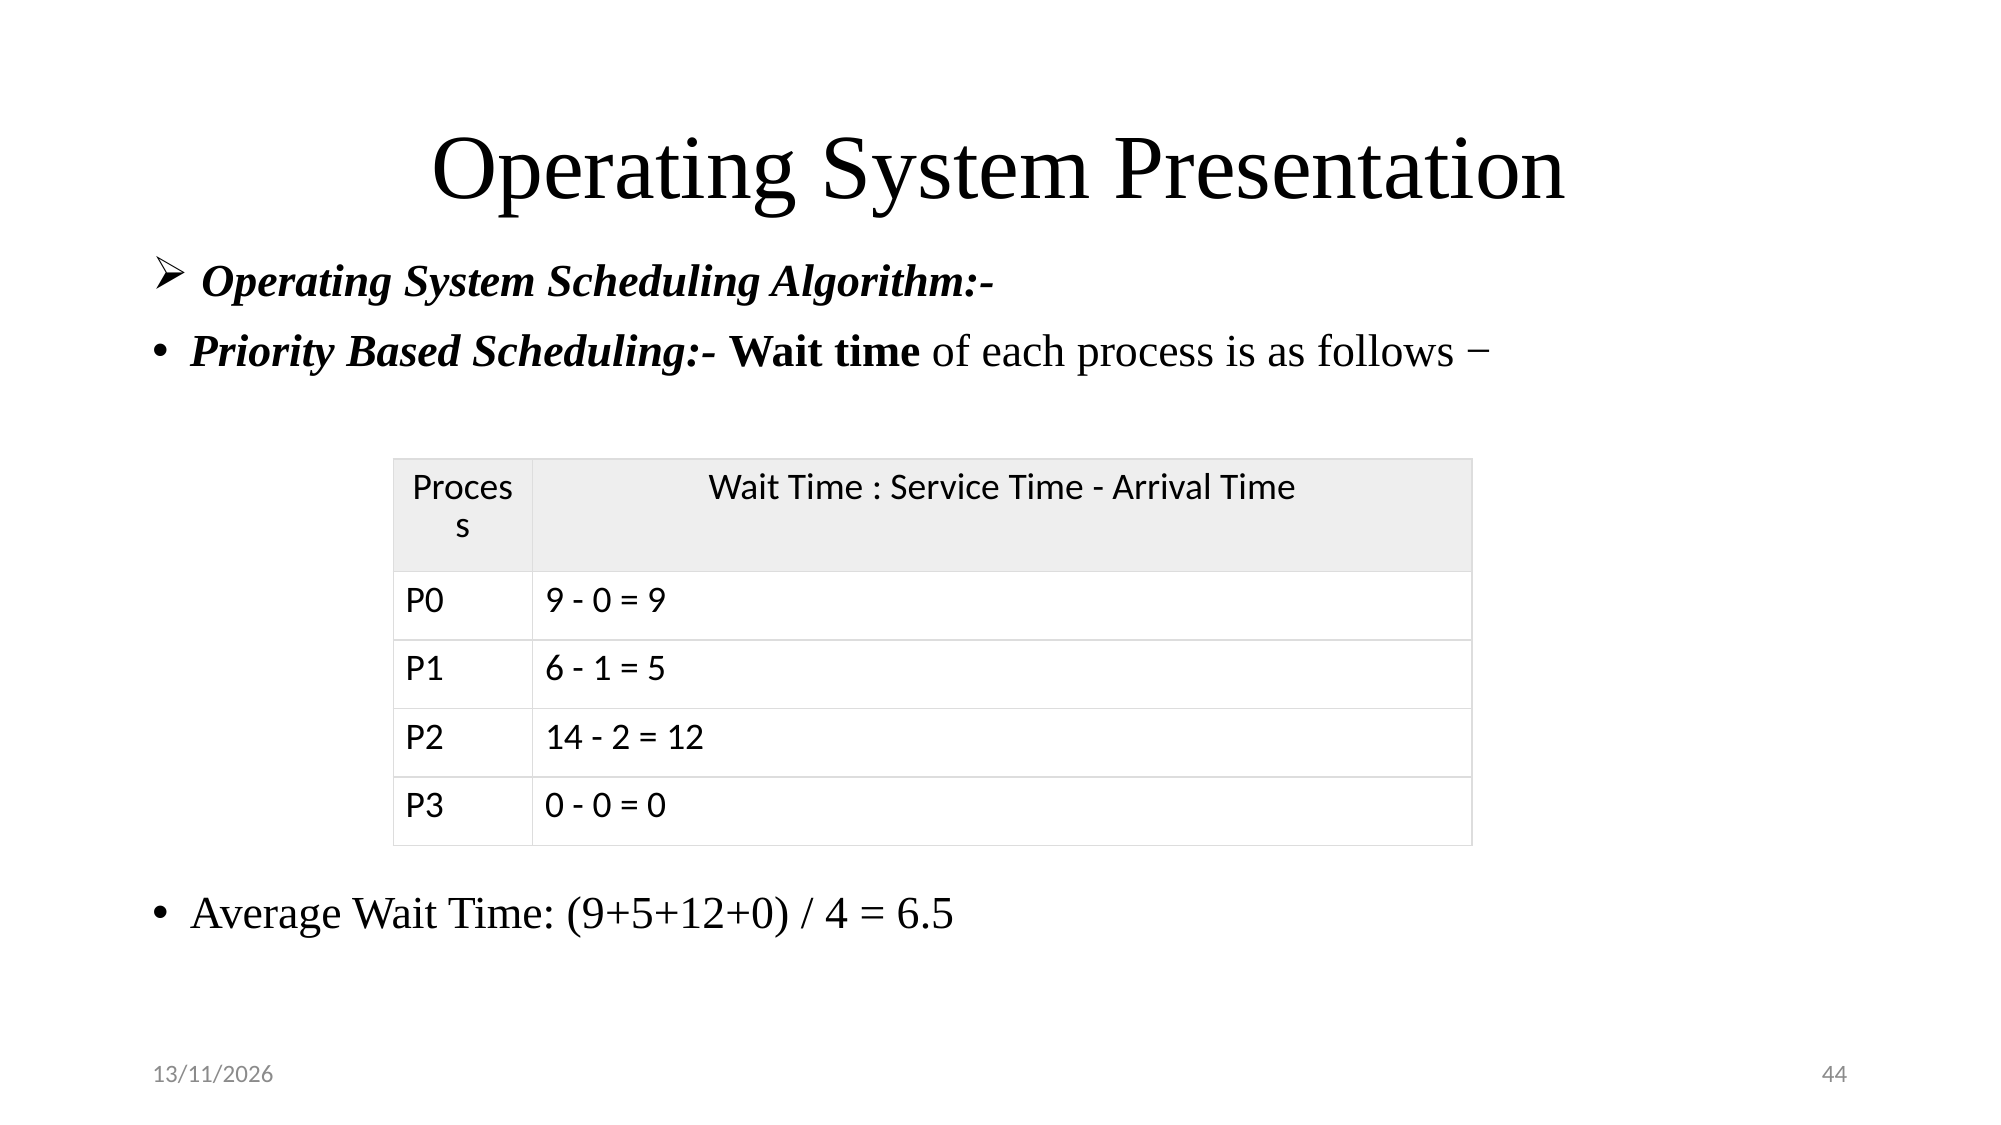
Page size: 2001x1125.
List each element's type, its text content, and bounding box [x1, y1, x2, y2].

table_header Process [394, 460, 532, 571]
slide_number 44 [1412, 1042, 1863, 1103]
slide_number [137, 1042, 588, 1103]
table_cell P0 [394, 572, 532, 639]
table_cell P3 [394, 778, 532, 845]
table_cell 14 - 2 = 12 [533, 709, 1471, 776]
table_header Wait Time : Service Time - Arrival Time [533, 460, 1471, 571]
table_cell 6 - 1 = 5 [533, 641, 1471, 708]
list Operating System Scheduling Algorithm:- Priority Based Scheduling:- Wait time of each process is as follows − Average Wait Time: (9+5+12+0) / 4 = 6.5 [137, 249, 1863, 964]
table_cell P2 [394, 709, 532, 776]
table_cell 9 - 0 = 9 [533, 572, 1471, 639]
table_cell 0 - 0 = 0 [533, 778, 1471, 845]
table_cell P1 [394, 641, 532, 708]
title Operating System Presentation [137, 59, 1863, 249]
